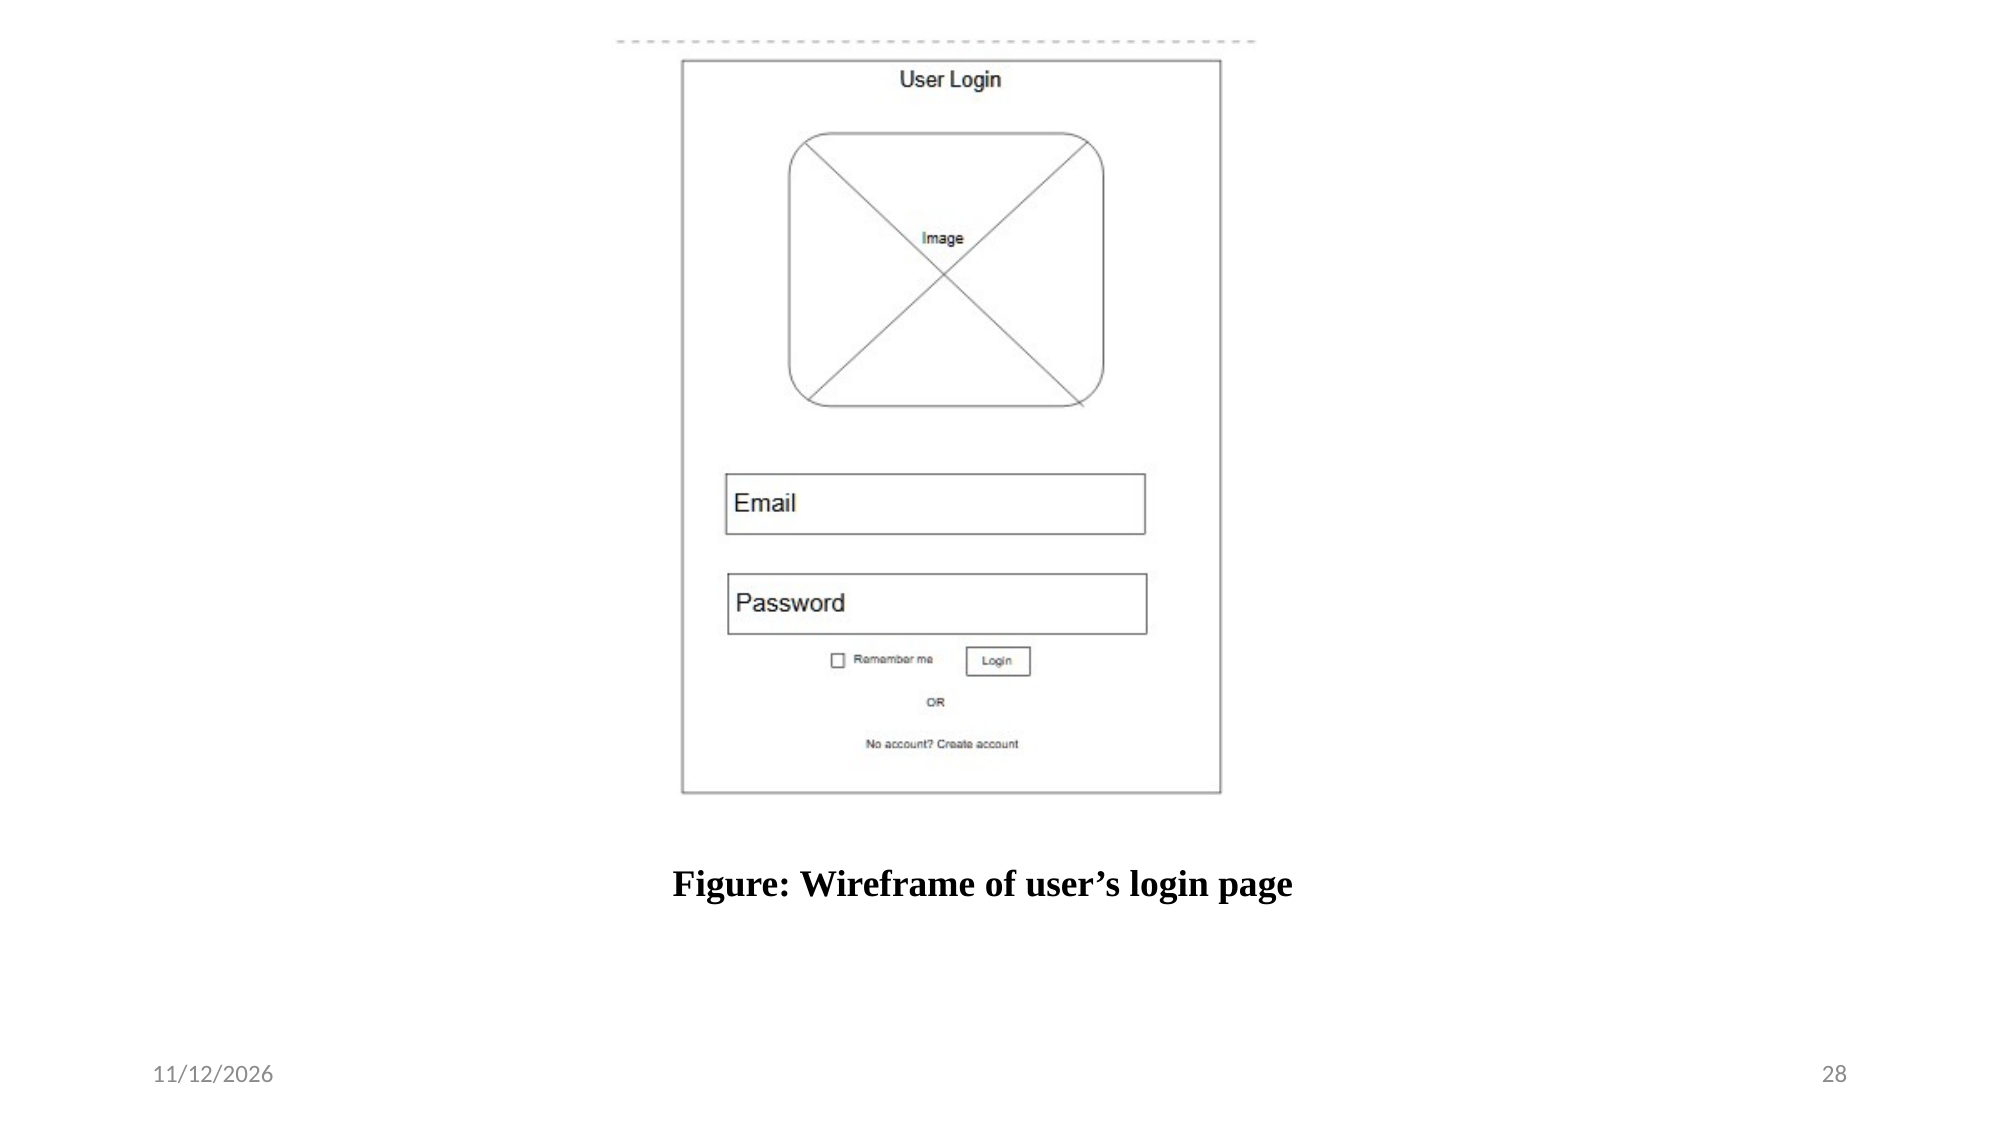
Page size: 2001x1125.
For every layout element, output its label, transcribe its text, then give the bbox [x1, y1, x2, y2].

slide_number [137, 1042, 588, 1103]
slide_number 28 [1412, 1042, 1863, 1103]
text_box Figure: Wireframe of user’s login page [528, 851, 1439, 912]
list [611, 24, 1258, 840]
